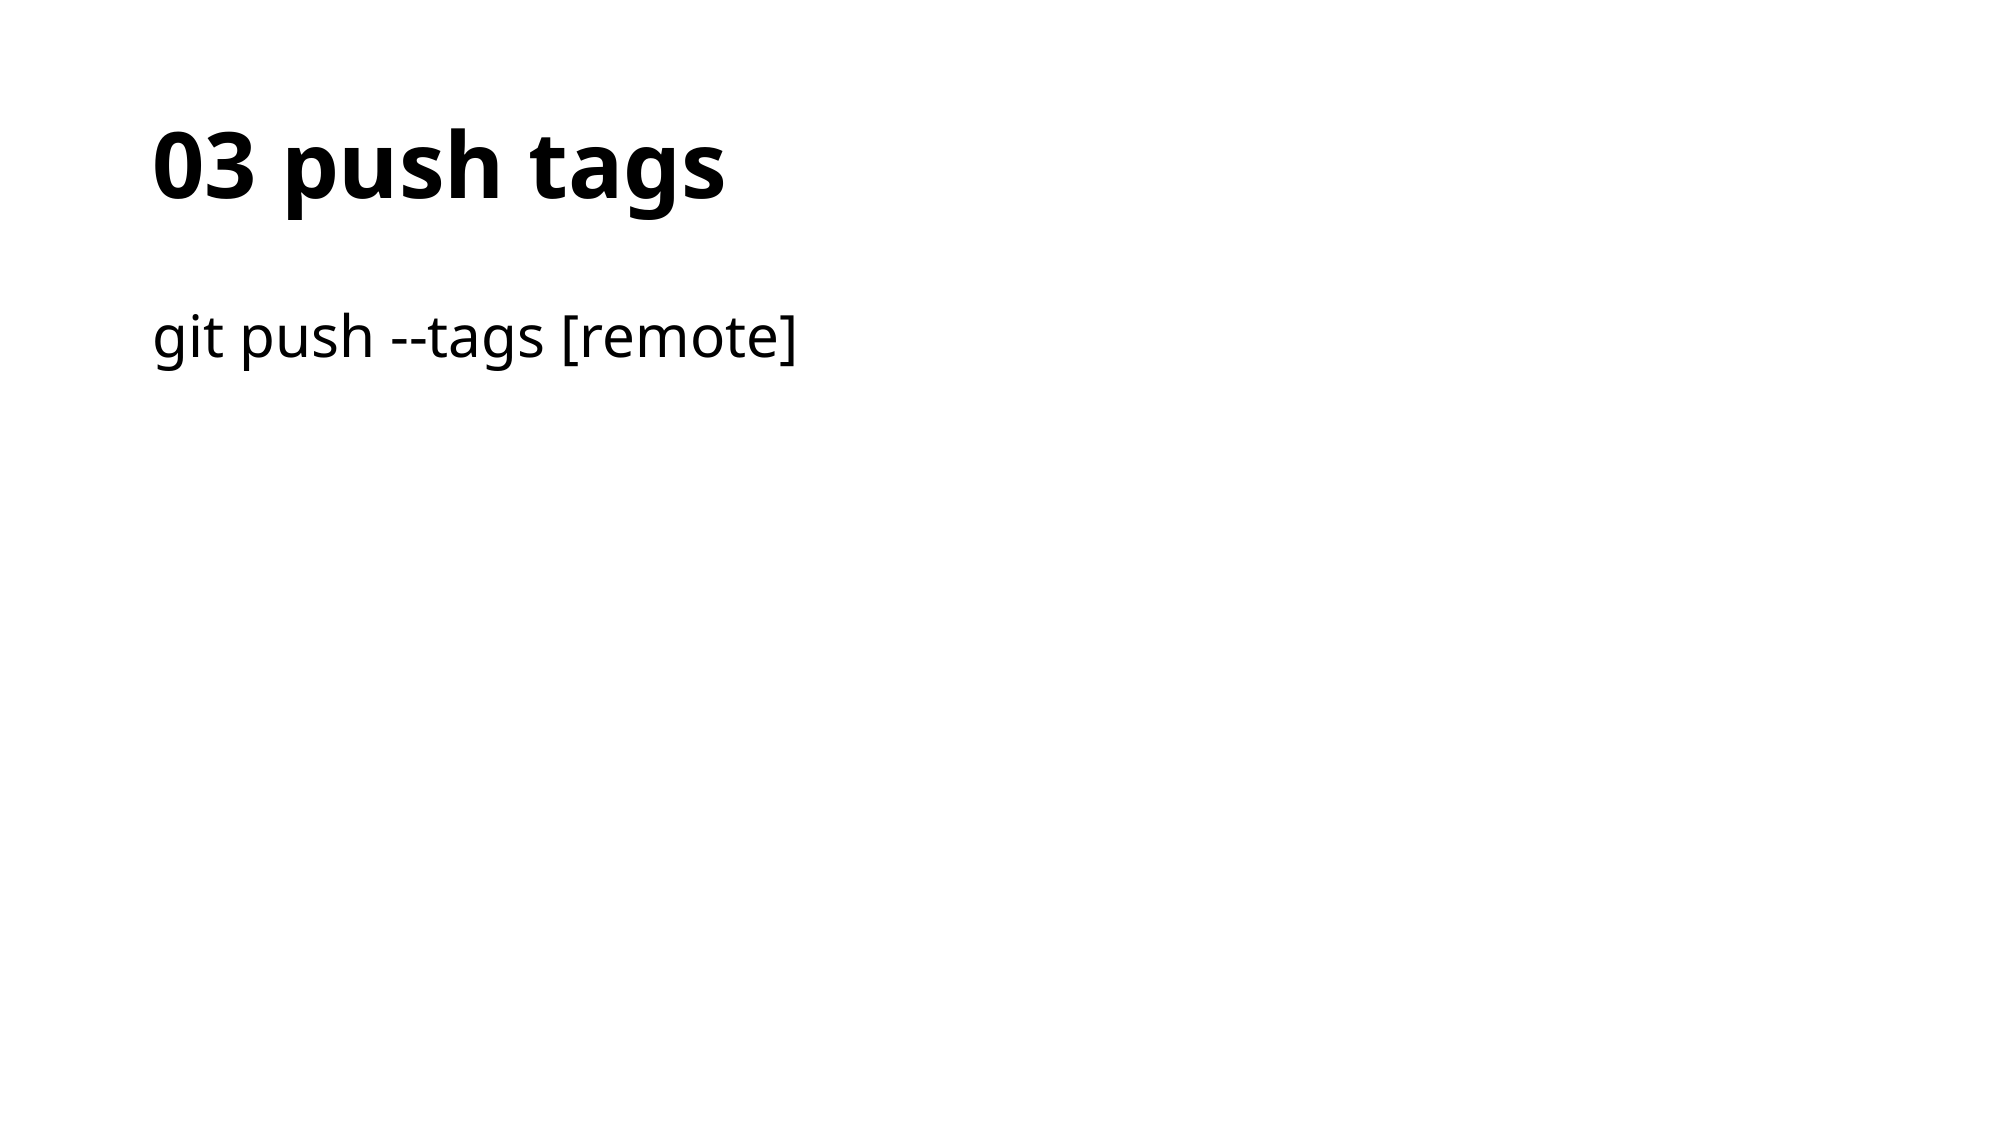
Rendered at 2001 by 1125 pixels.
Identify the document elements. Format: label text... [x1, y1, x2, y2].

list git push --tags [remote] [137, 299, 1863, 1014]
title 03 push tags [137, 59, 1863, 278]
